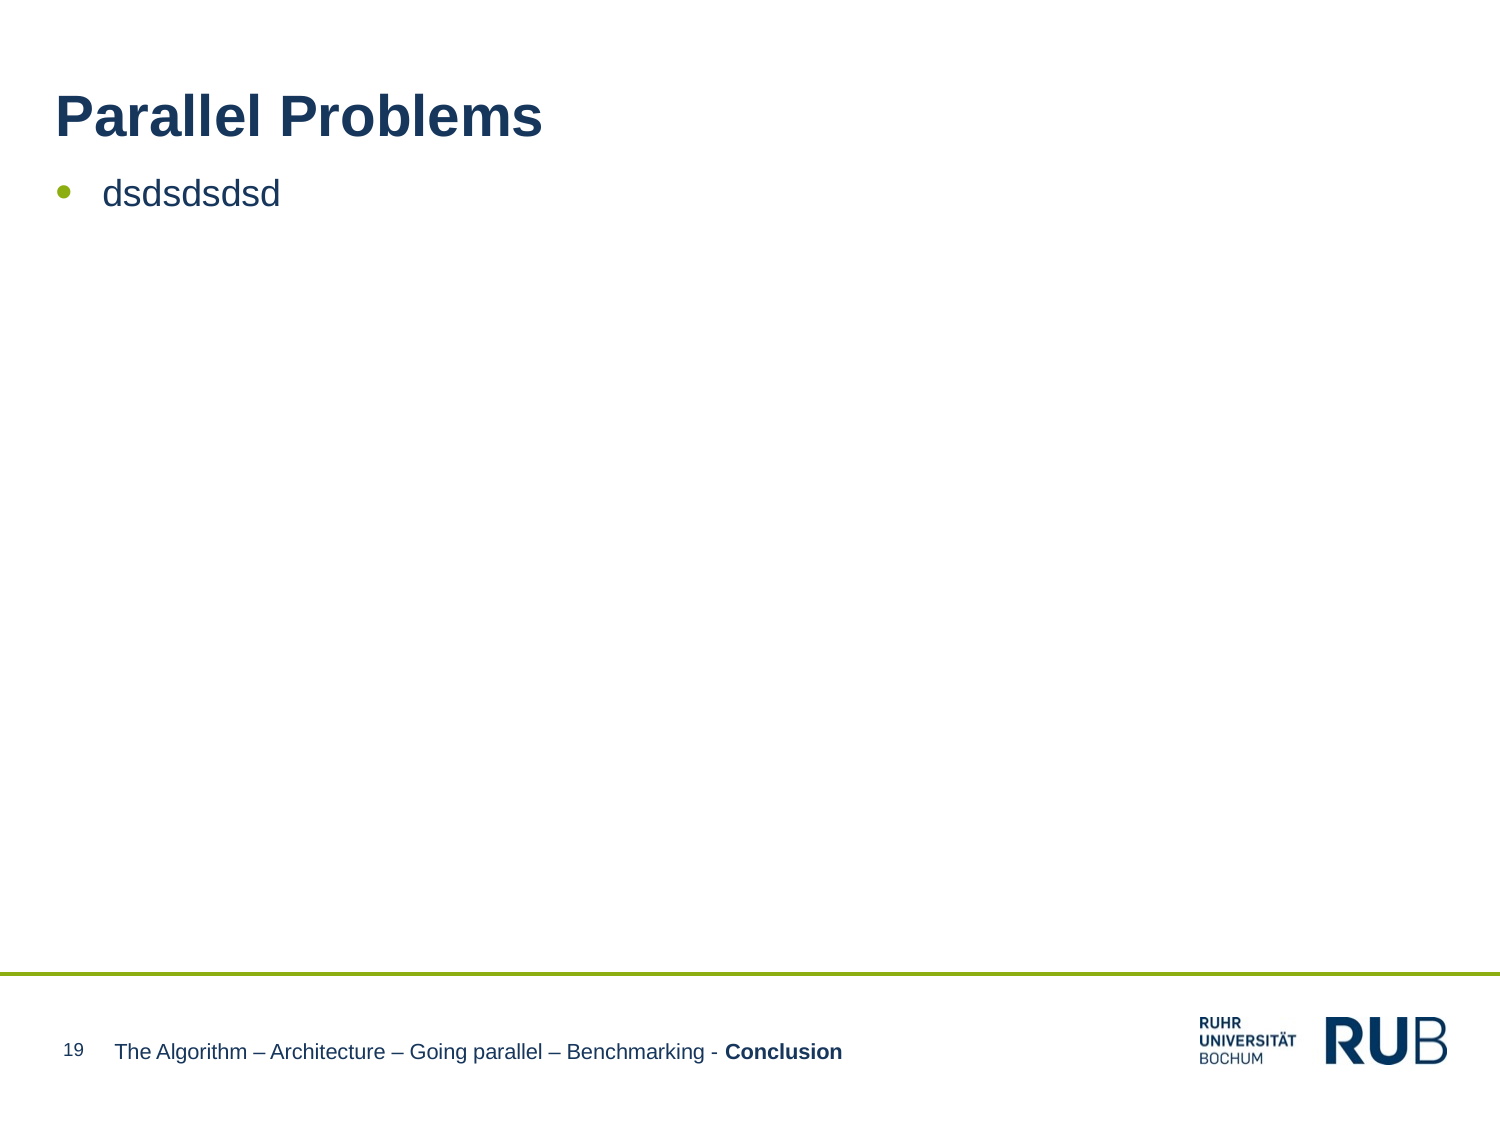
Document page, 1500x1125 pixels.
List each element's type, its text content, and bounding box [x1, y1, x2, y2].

picture [1200, 1017, 1447, 1065]
slide_number 19 [0, 1018, 85, 1080]
text_box dsdsdsdsd [55, 169, 1426, 215]
text_box Parallel Problems [55, 78, 1395, 149]
footer The Algorithm – Architecture – Going parallel – Benchmarking - Conclusion [114, 1020, 1084, 1081]
